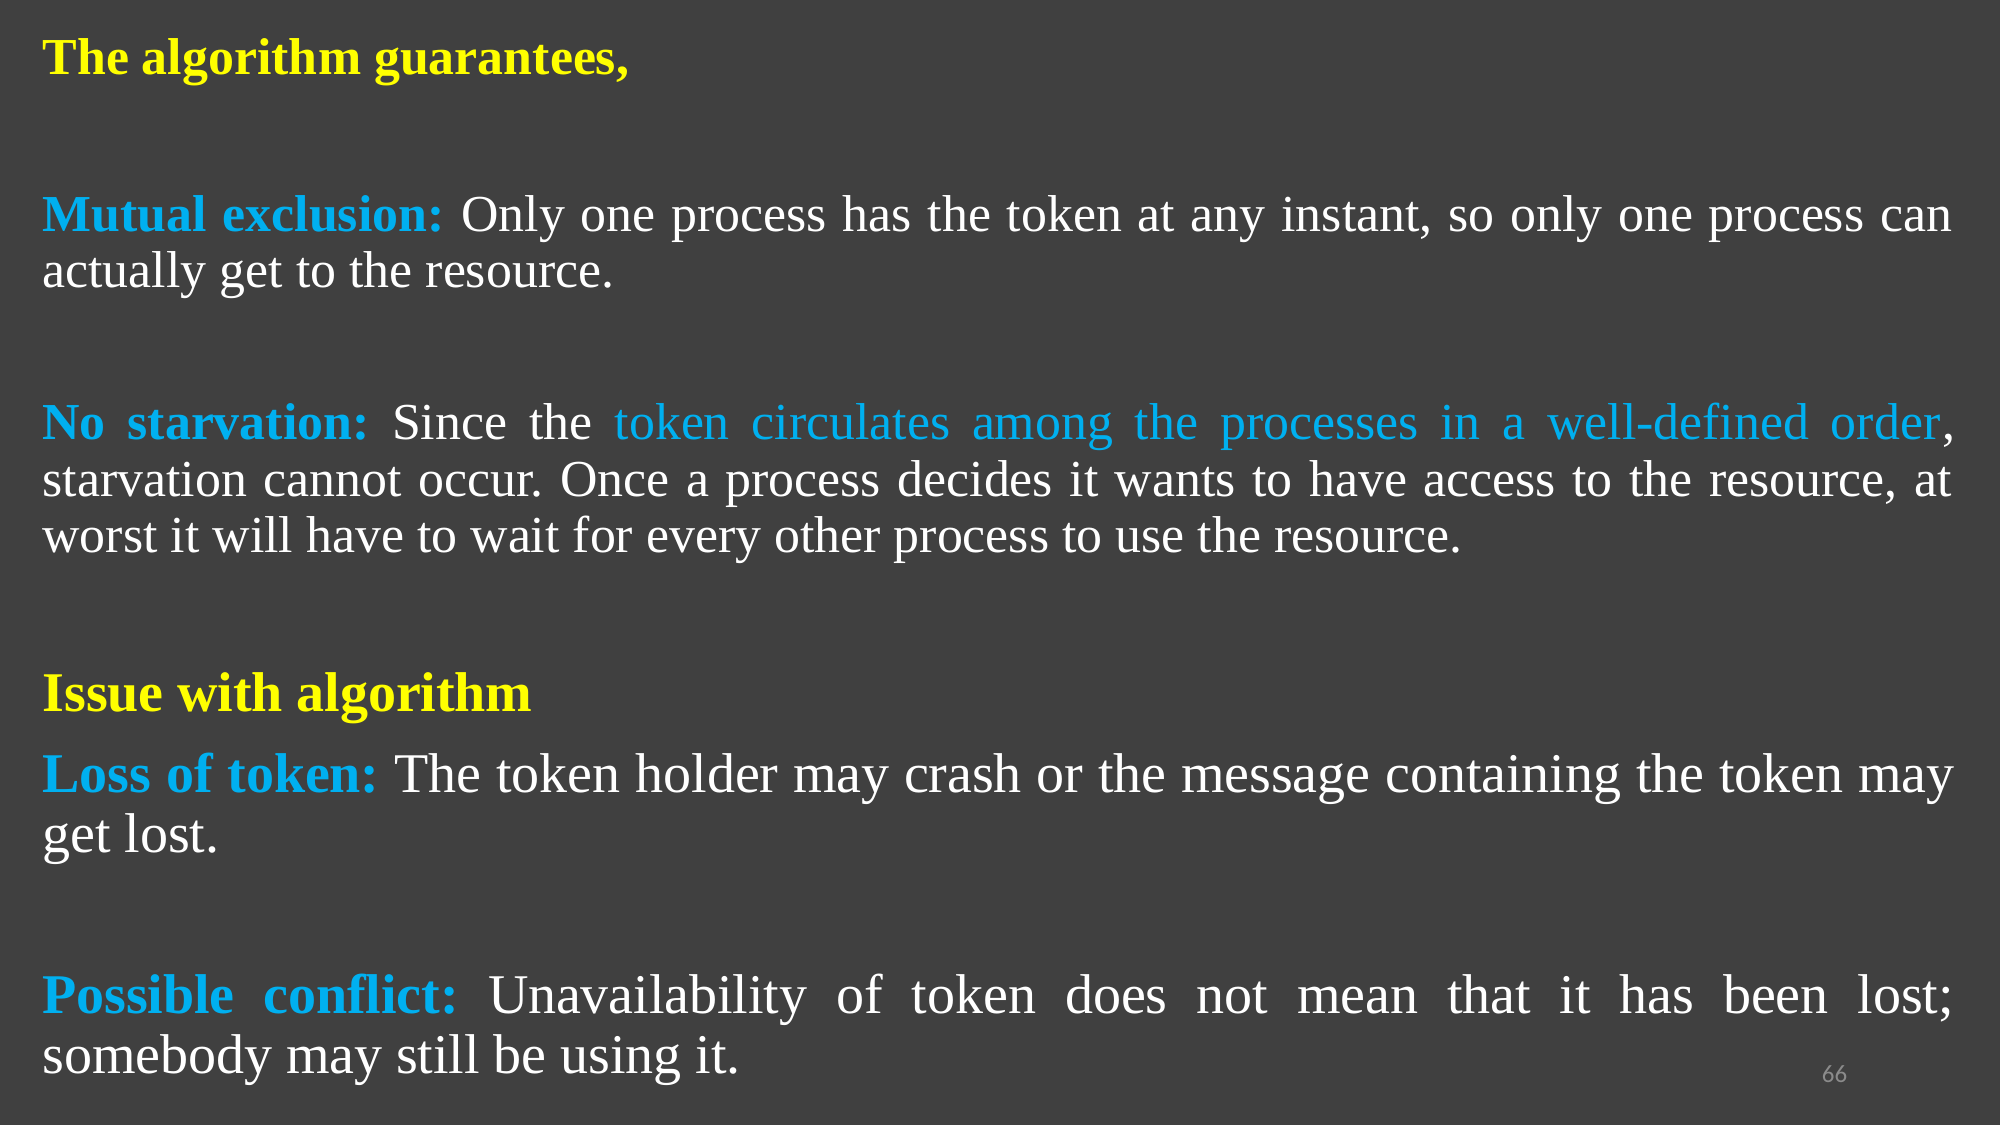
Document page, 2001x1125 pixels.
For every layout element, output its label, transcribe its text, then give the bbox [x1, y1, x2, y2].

list The algorithm guarantees, Mutual exclusion: Only one process has the token at any instant, so only one process can actually get to the resource. No starvation: Since the token circulates among the processes in a well-defined order, starvation cannot occur. Once a process decides it wants to have access to the resource, at worst it will have to wait for every other process to use the resource. Issue with algorithm Loss of token: The token holder may crash or the message containing the token may get lost. Possible conflict: Unavailability of token does not mean that it has been lost; somebody may still be using it. [27, 22, 1971, 1103]
slide_number 66 [1412, 1042, 1863, 1103]
